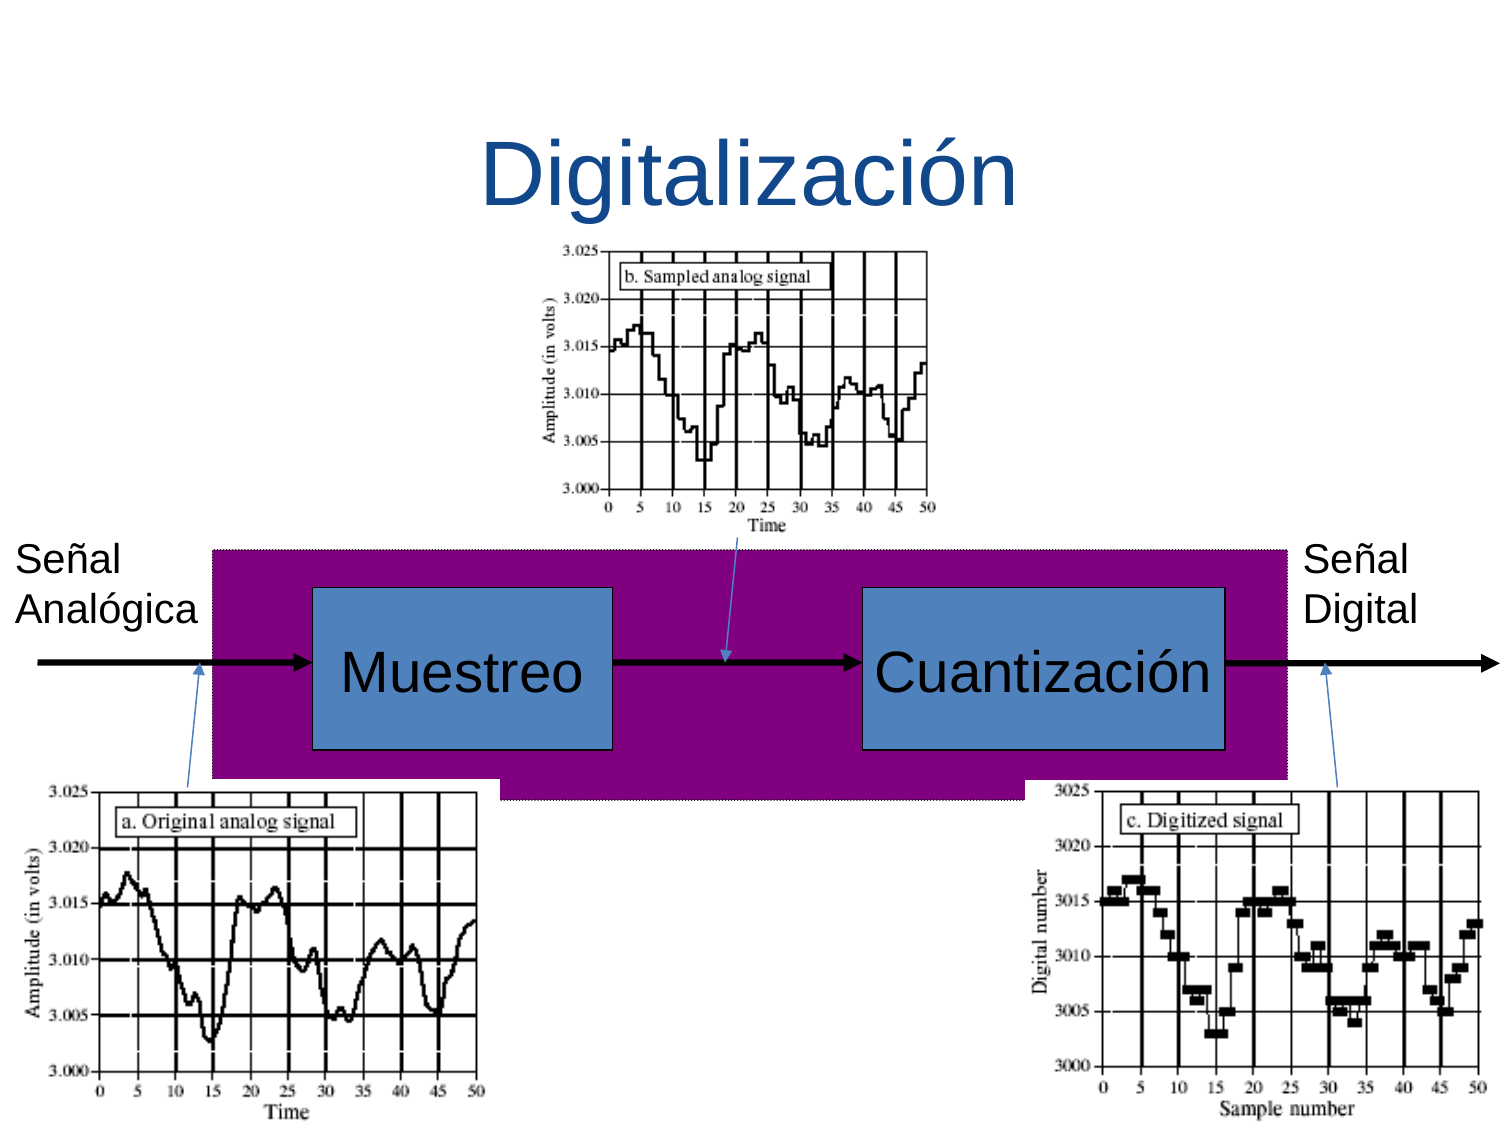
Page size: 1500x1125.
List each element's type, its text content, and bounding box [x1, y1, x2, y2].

title Digitalización [112, 75, 1388, 263]
picture [12, 779, 501, 1125]
text_box [726, 656, 863, 669]
text_box [188, 662, 205, 778]
text_box Muestreo [312, 587, 613, 750]
text_box Señal Analógica [0, 524, 214, 639]
text_box [1326, 657, 1500, 670]
text_box Cuantización [862, 587, 1225, 750]
text_box [201, 656, 313, 669]
picture [524, 237, 951, 538]
text_box Señal Digital [1287, 524, 1434, 640]
text_box [1320, 662, 1337, 778]
text_box [212, 663, 1288, 800]
picture [1024, 779, 1500, 1125]
text_box [212, 549, 736, 662]
text_box [726, 549, 1288, 663]
text_box [720, 547, 737, 663]
